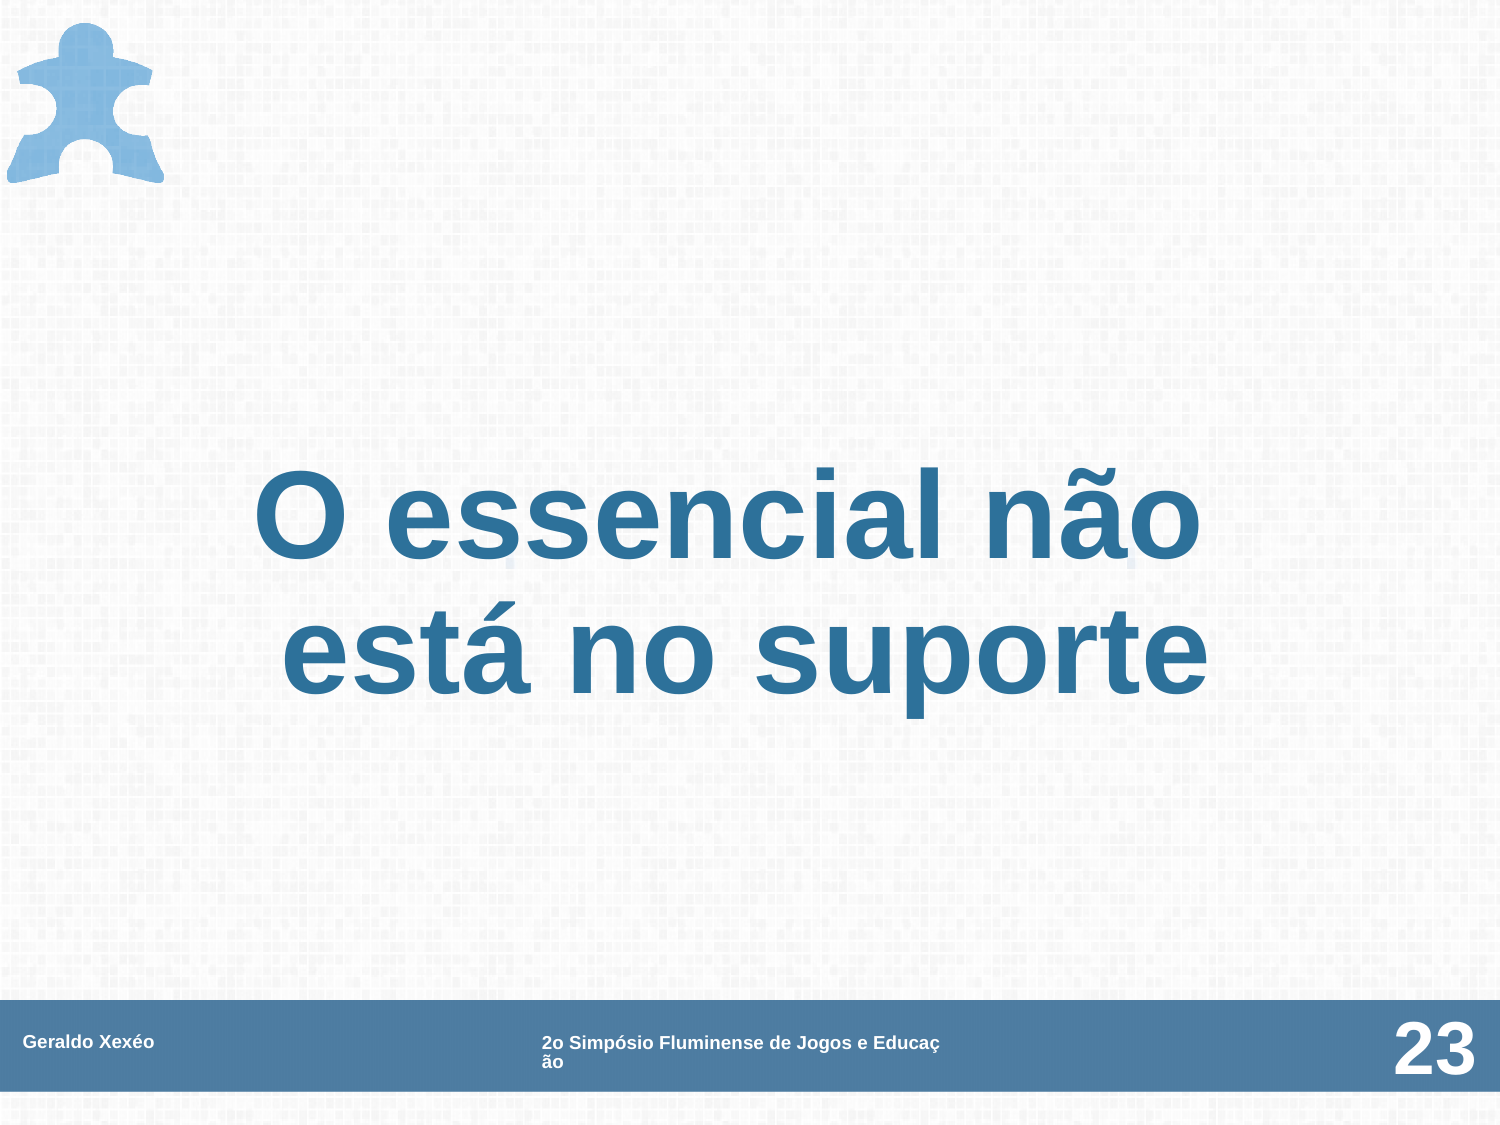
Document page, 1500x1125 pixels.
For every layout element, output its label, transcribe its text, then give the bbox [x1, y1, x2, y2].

slide_number 23 [1297, 1021, 1492, 1069]
picture [0, 0, 1500, 1125]
slide_number Geraldo Xexéo [7, 1017, 203, 1066]
footer 2o Simpósio Fluminense de Jogos e Educação [526, 1018, 962, 1066]
title O essencial não está no suporte [0, 196, 1492, 976]
